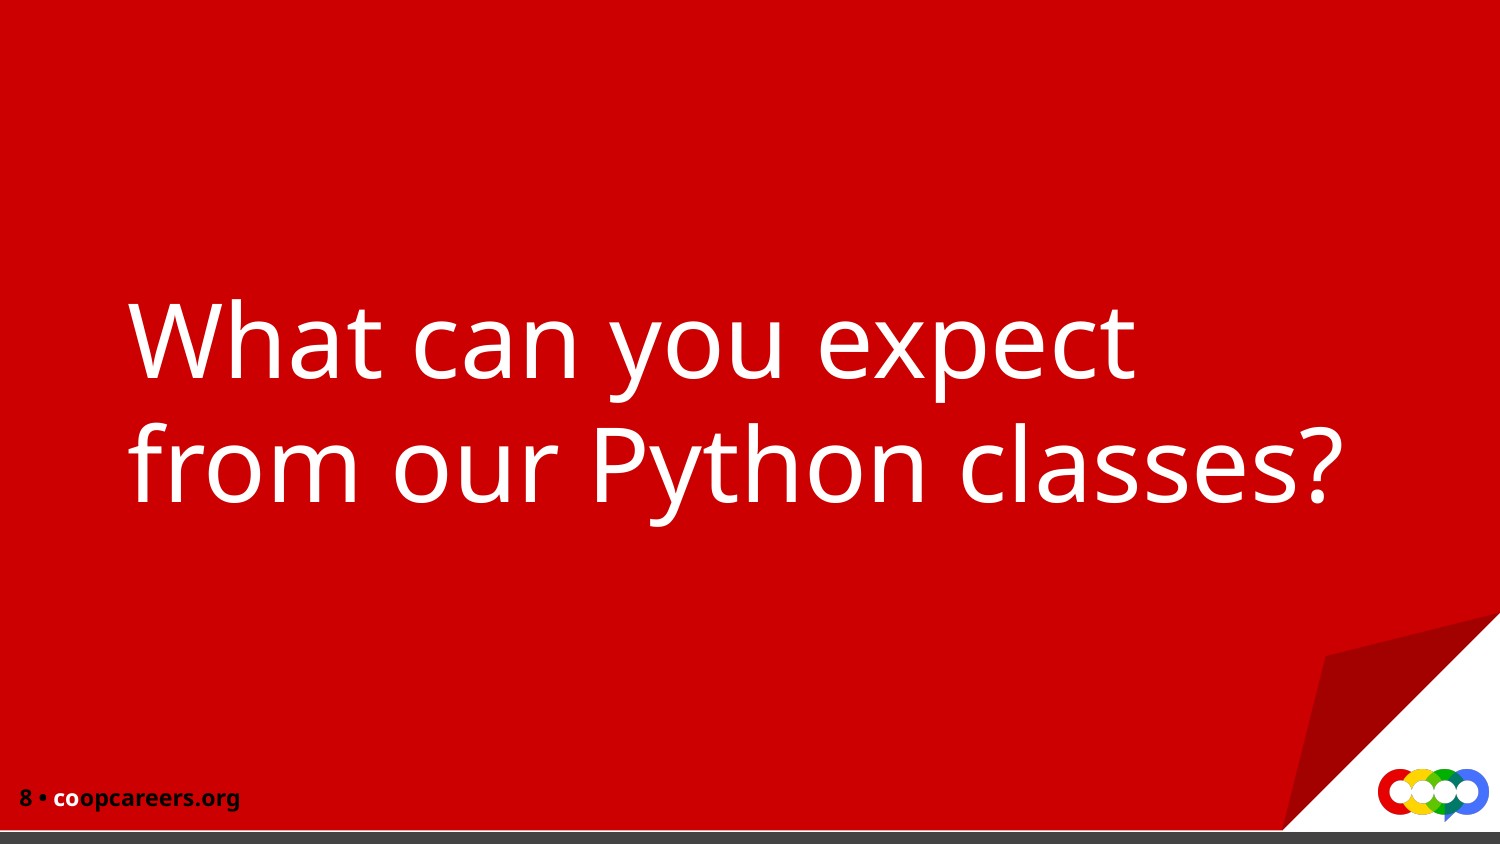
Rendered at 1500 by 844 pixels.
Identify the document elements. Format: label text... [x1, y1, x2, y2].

slide_number ‹#› • coopcareers.org [0, 766, 256, 832]
picture [1378, 769, 1489, 822]
title What can you expect from our Python classes? [112, 259, 1388, 605]
